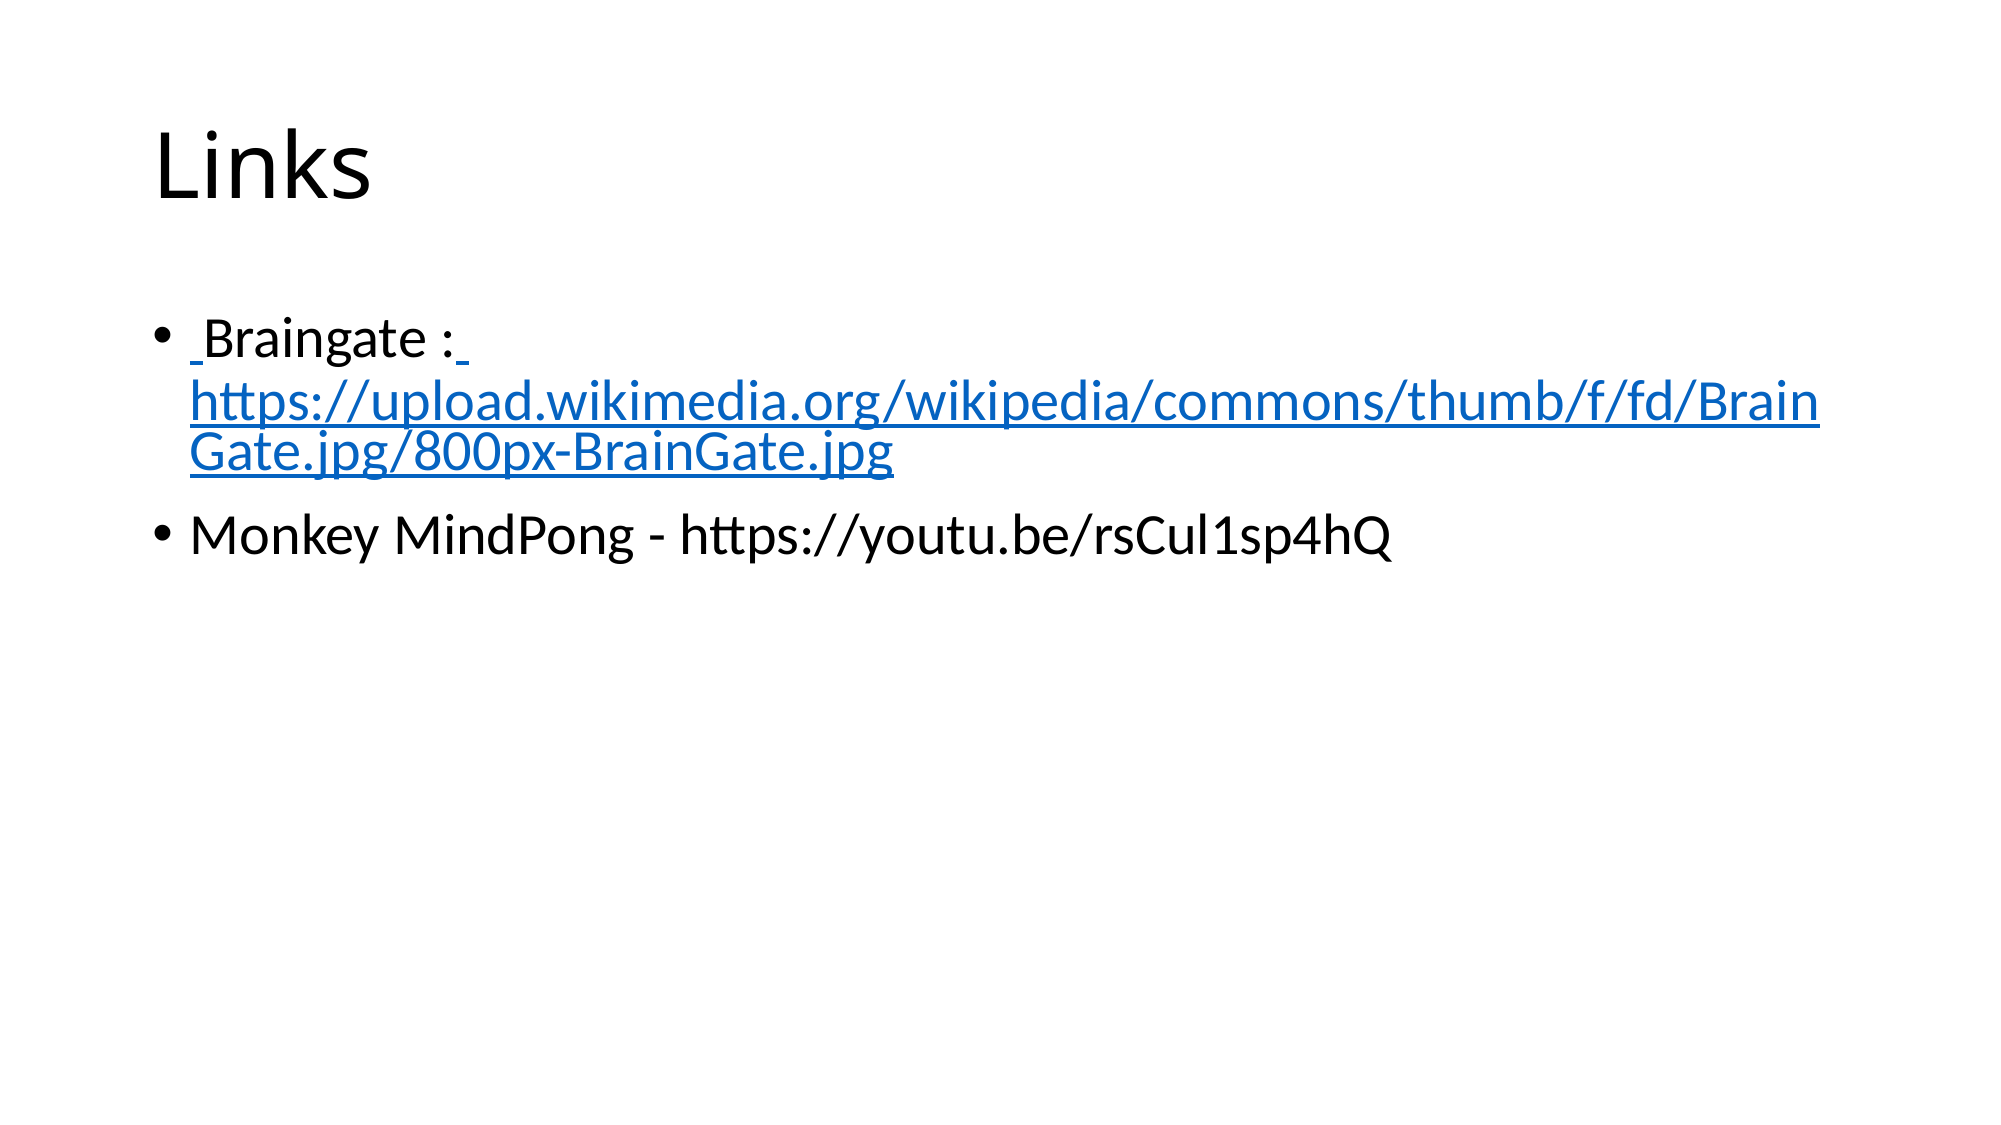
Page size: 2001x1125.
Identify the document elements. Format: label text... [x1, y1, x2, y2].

title Links [137, 59, 1863, 278]
list Braingate : https://upload.wikimedia.org/wikipedia/commons/thumb/f/fd/BrainGate.jpg/800px-BrainGate.jpg Monkey MindPong - https://youtu.be/rsCul1sp4hQ [137, 299, 1863, 1014]
